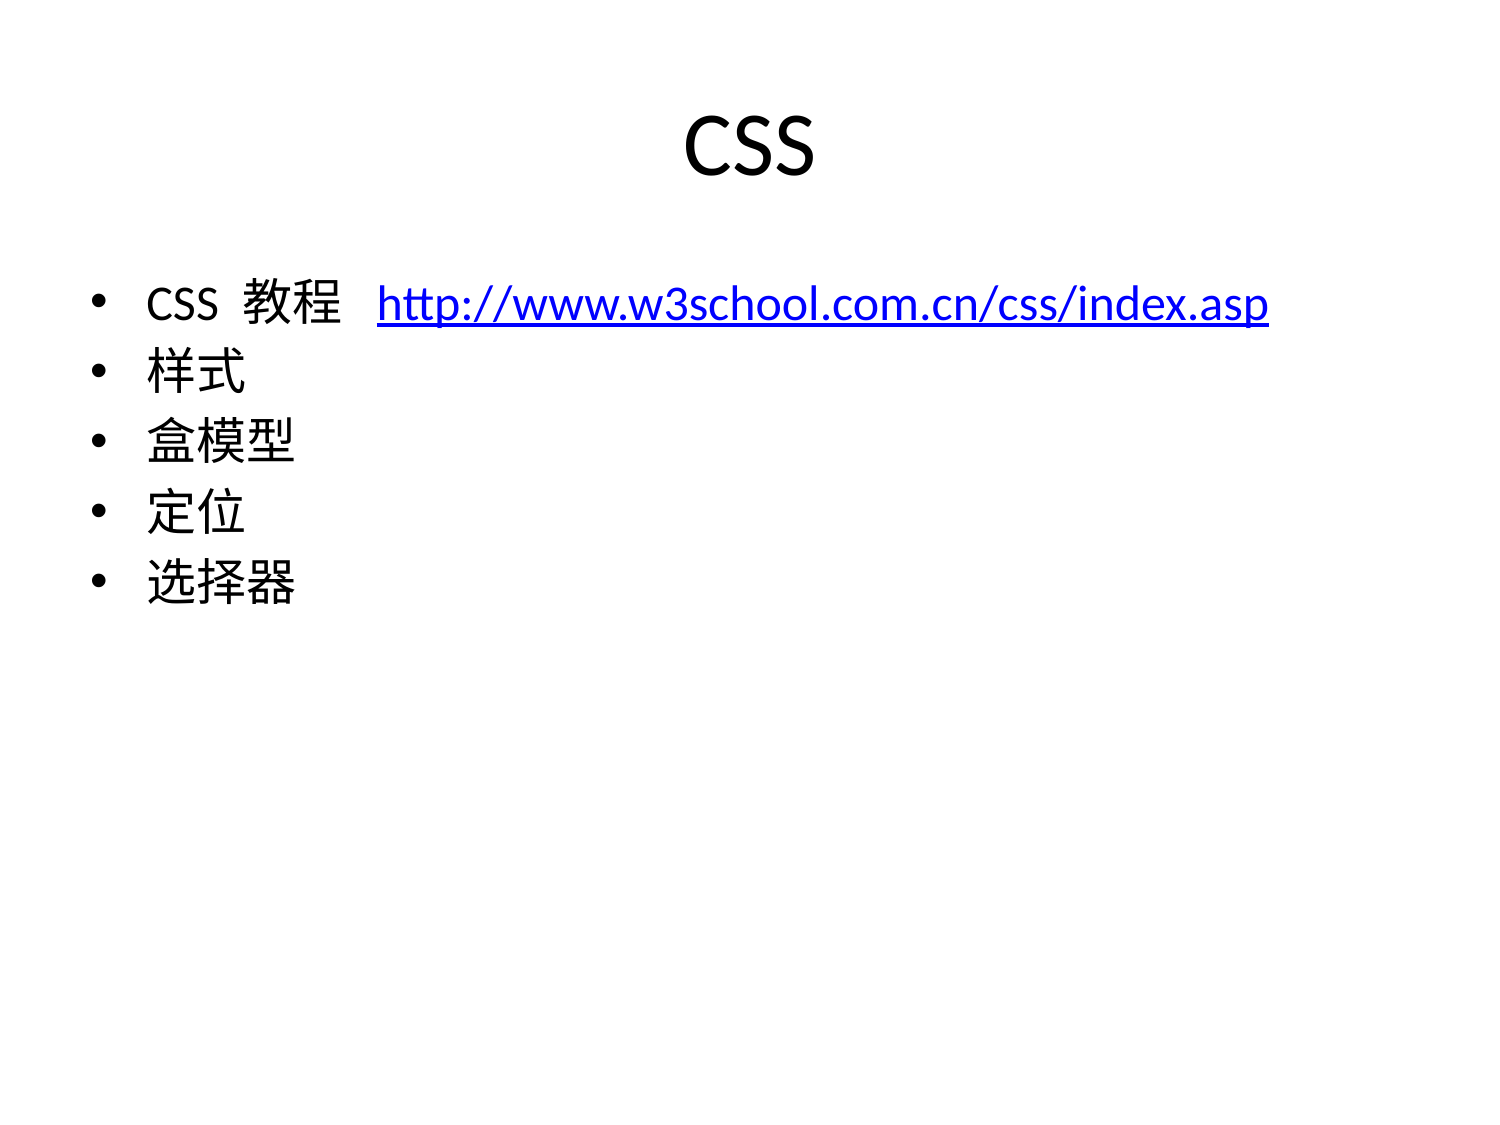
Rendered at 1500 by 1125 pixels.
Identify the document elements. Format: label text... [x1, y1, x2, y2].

list CSS 教程 http://www.w3school.com.cn/css/index.asp 样式 盒模型 定位 选择器 [75, 262, 1425, 1005]
title CSS [75, 45, 1425, 233]
